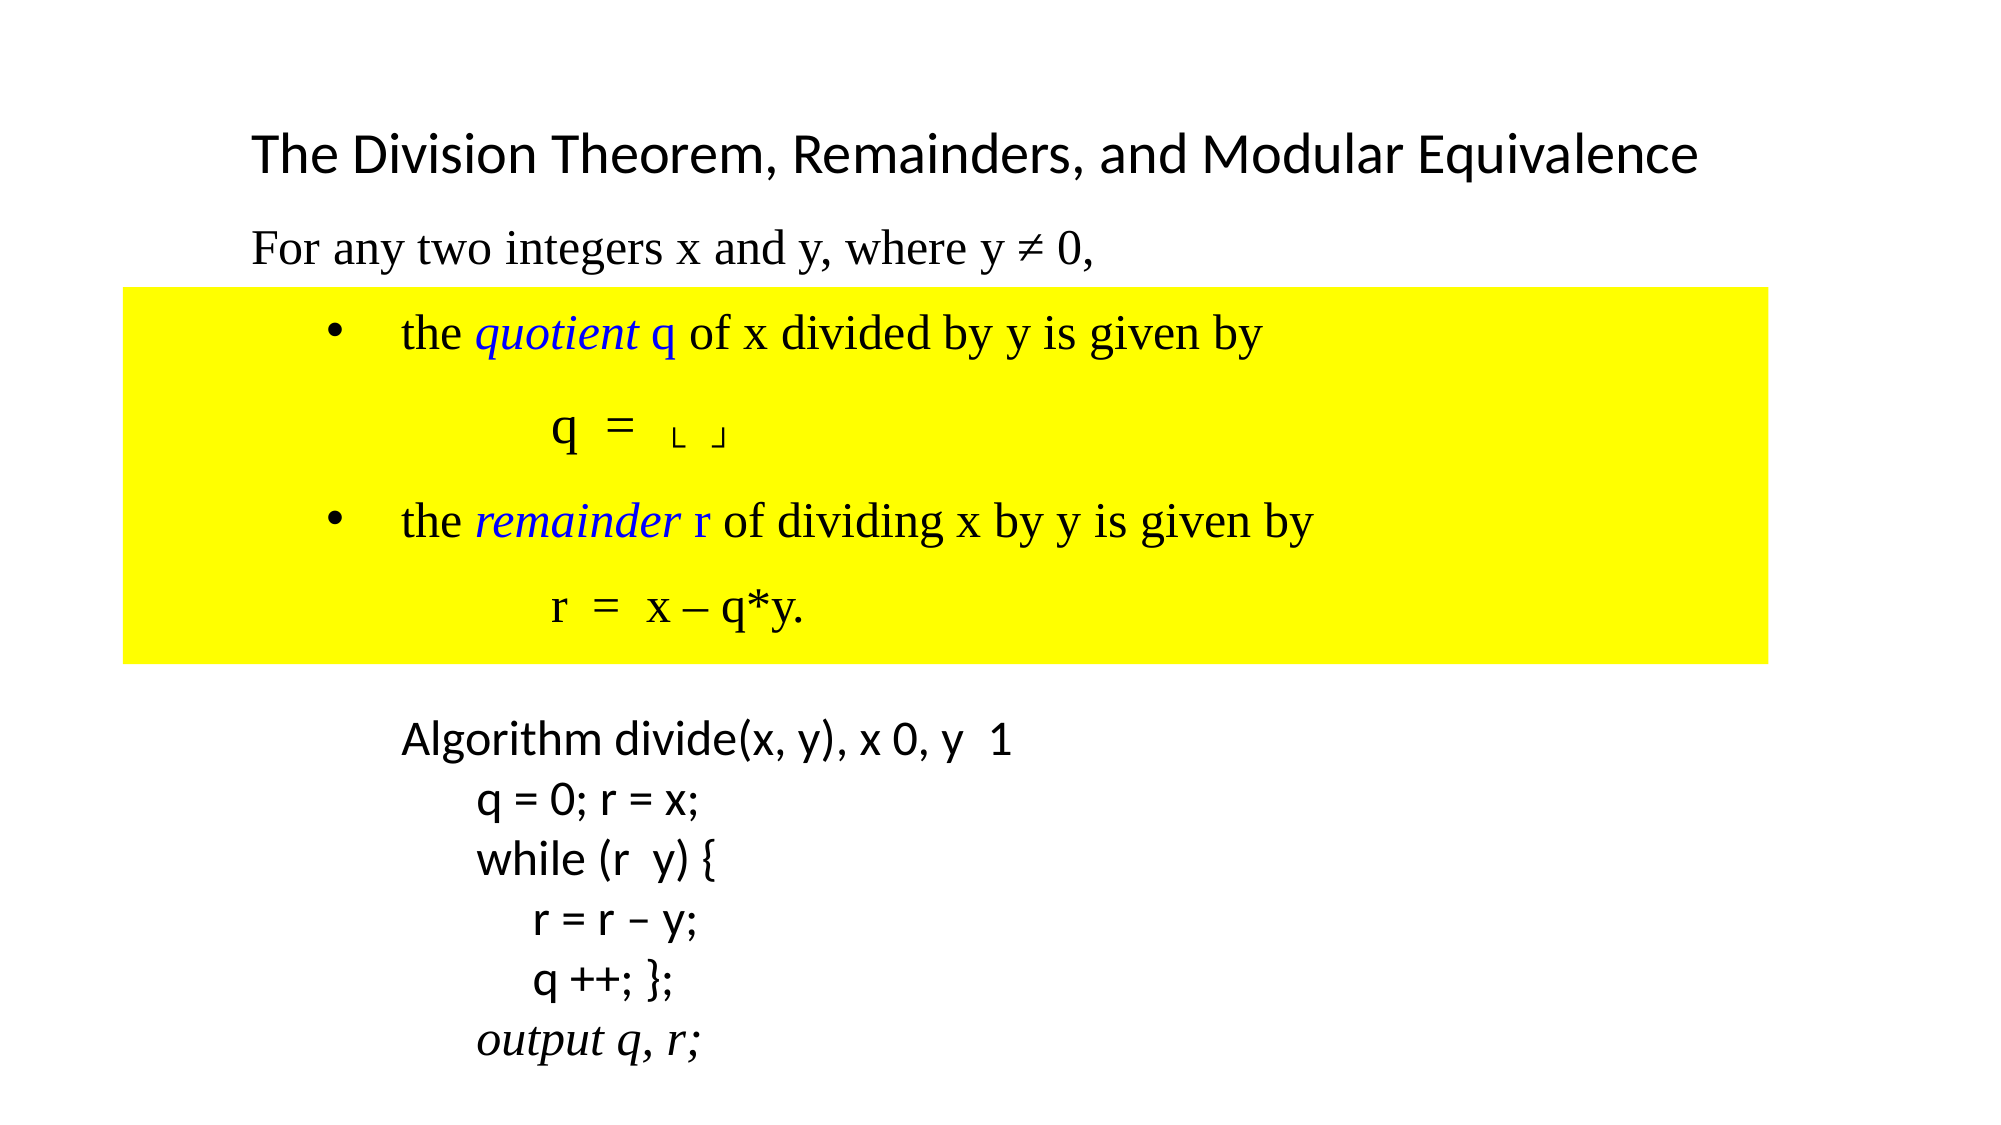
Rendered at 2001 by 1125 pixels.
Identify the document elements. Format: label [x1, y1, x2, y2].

text_box [122, 287, 1769, 665]
